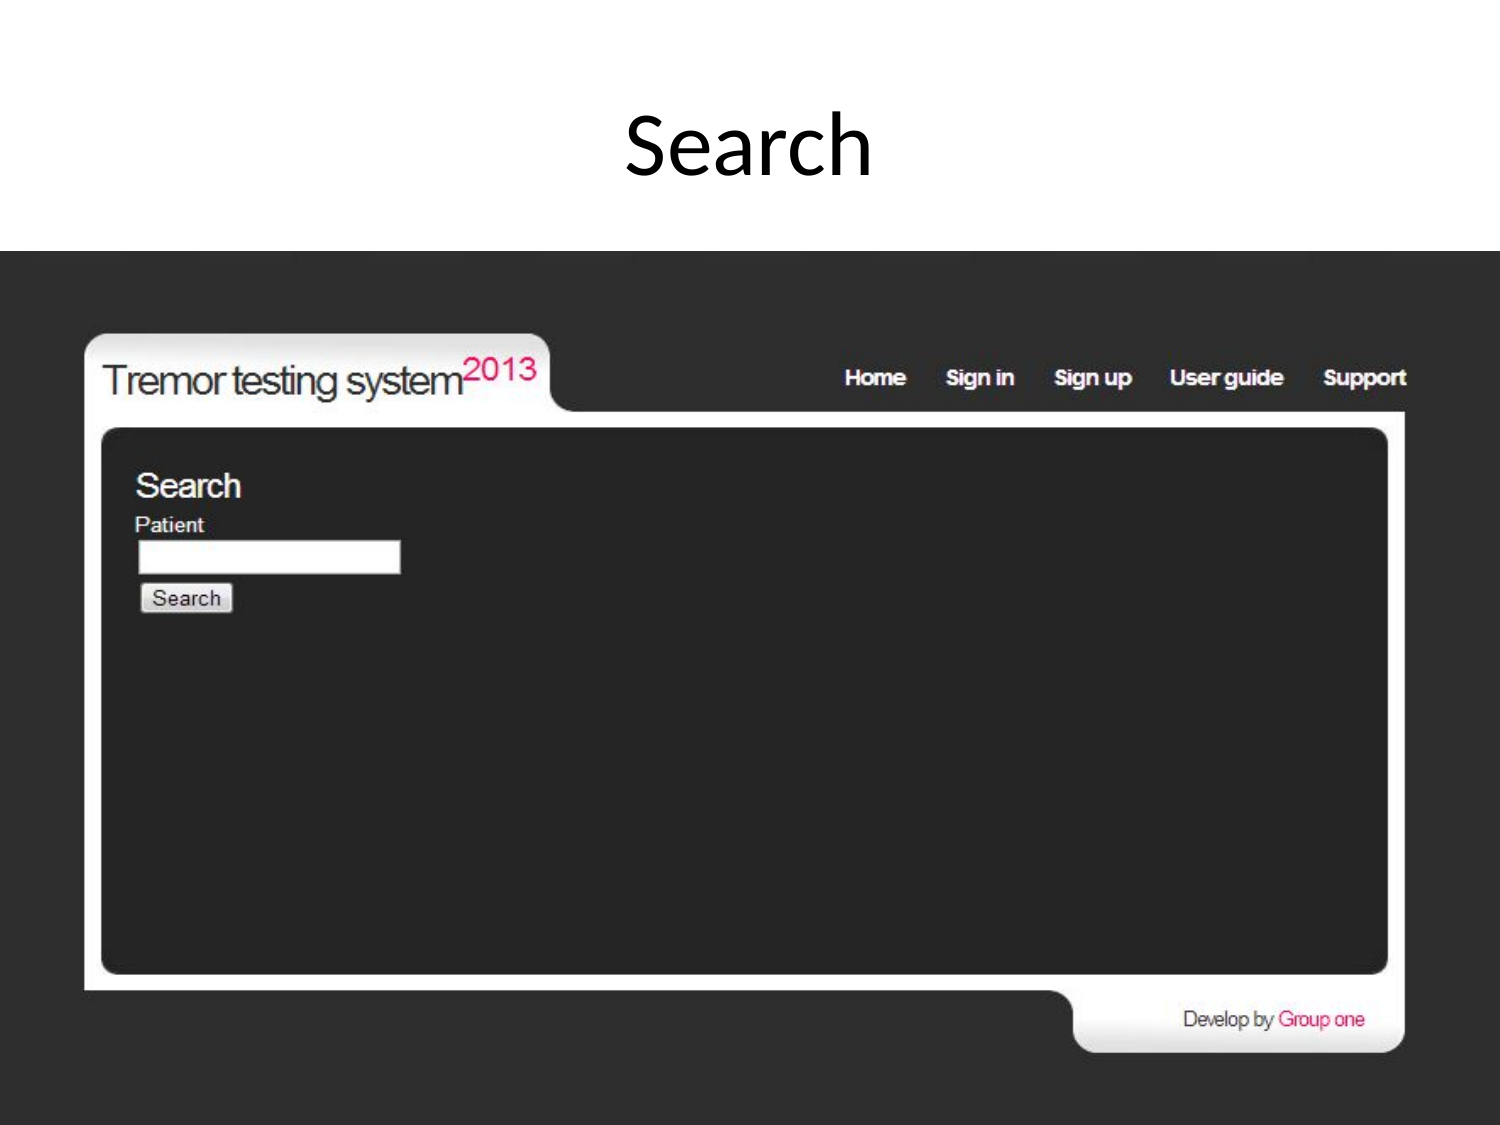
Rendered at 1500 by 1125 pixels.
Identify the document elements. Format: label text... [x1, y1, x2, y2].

picture [0, 251, 1500, 1125]
title Search [75, 45, 1425, 233]
